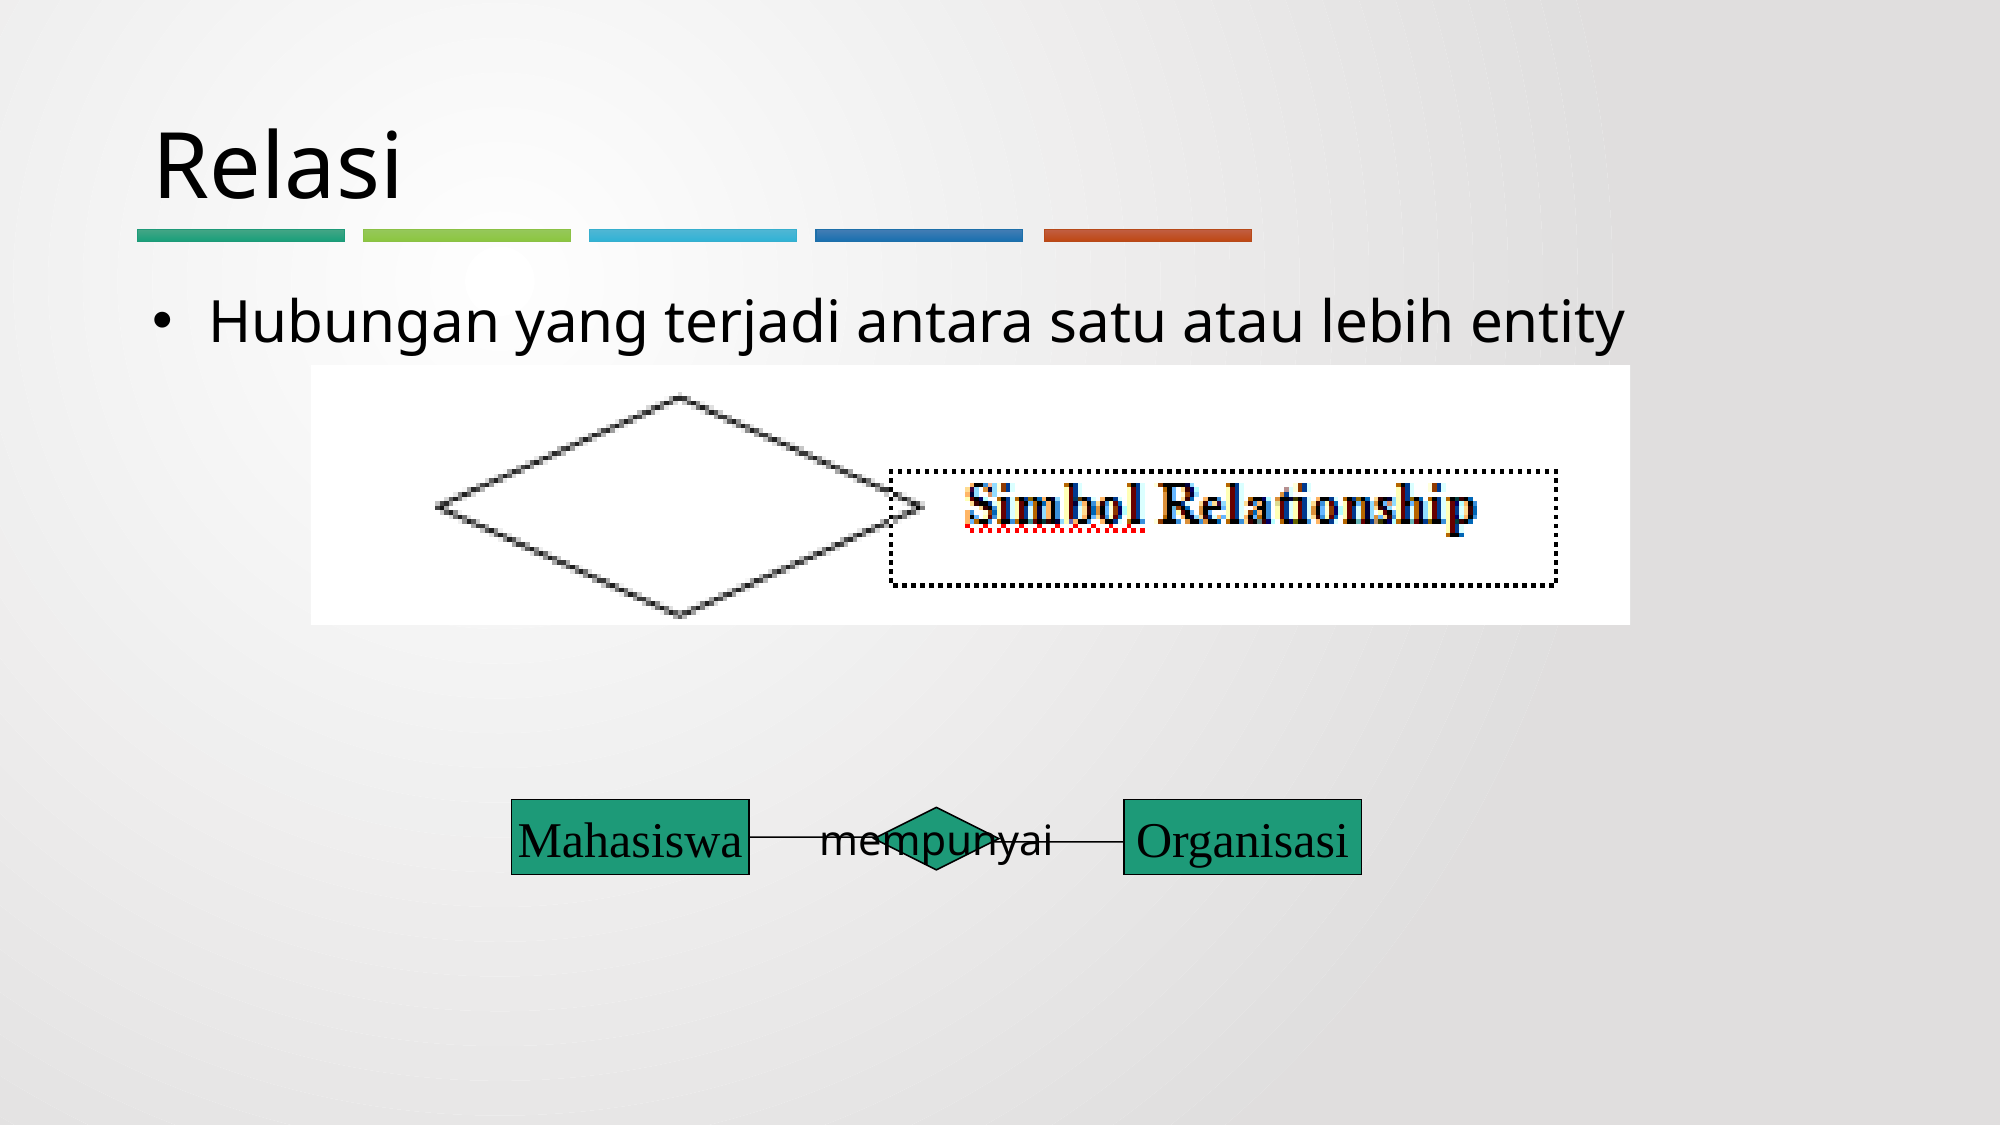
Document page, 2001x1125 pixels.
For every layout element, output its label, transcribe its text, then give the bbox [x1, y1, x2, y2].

text_box Mahasiswa [511, 799, 749, 875]
text_box Organisasi [1123, 799, 1362, 875]
picture [310, 365, 1631, 625]
text_box Hubungan yang terjadi antara satu atau lebih entity [137, 277, 1929, 1125]
title Relasi [137, 59, 1863, 277]
text_box mempunyai [873, 807, 999, 870]
